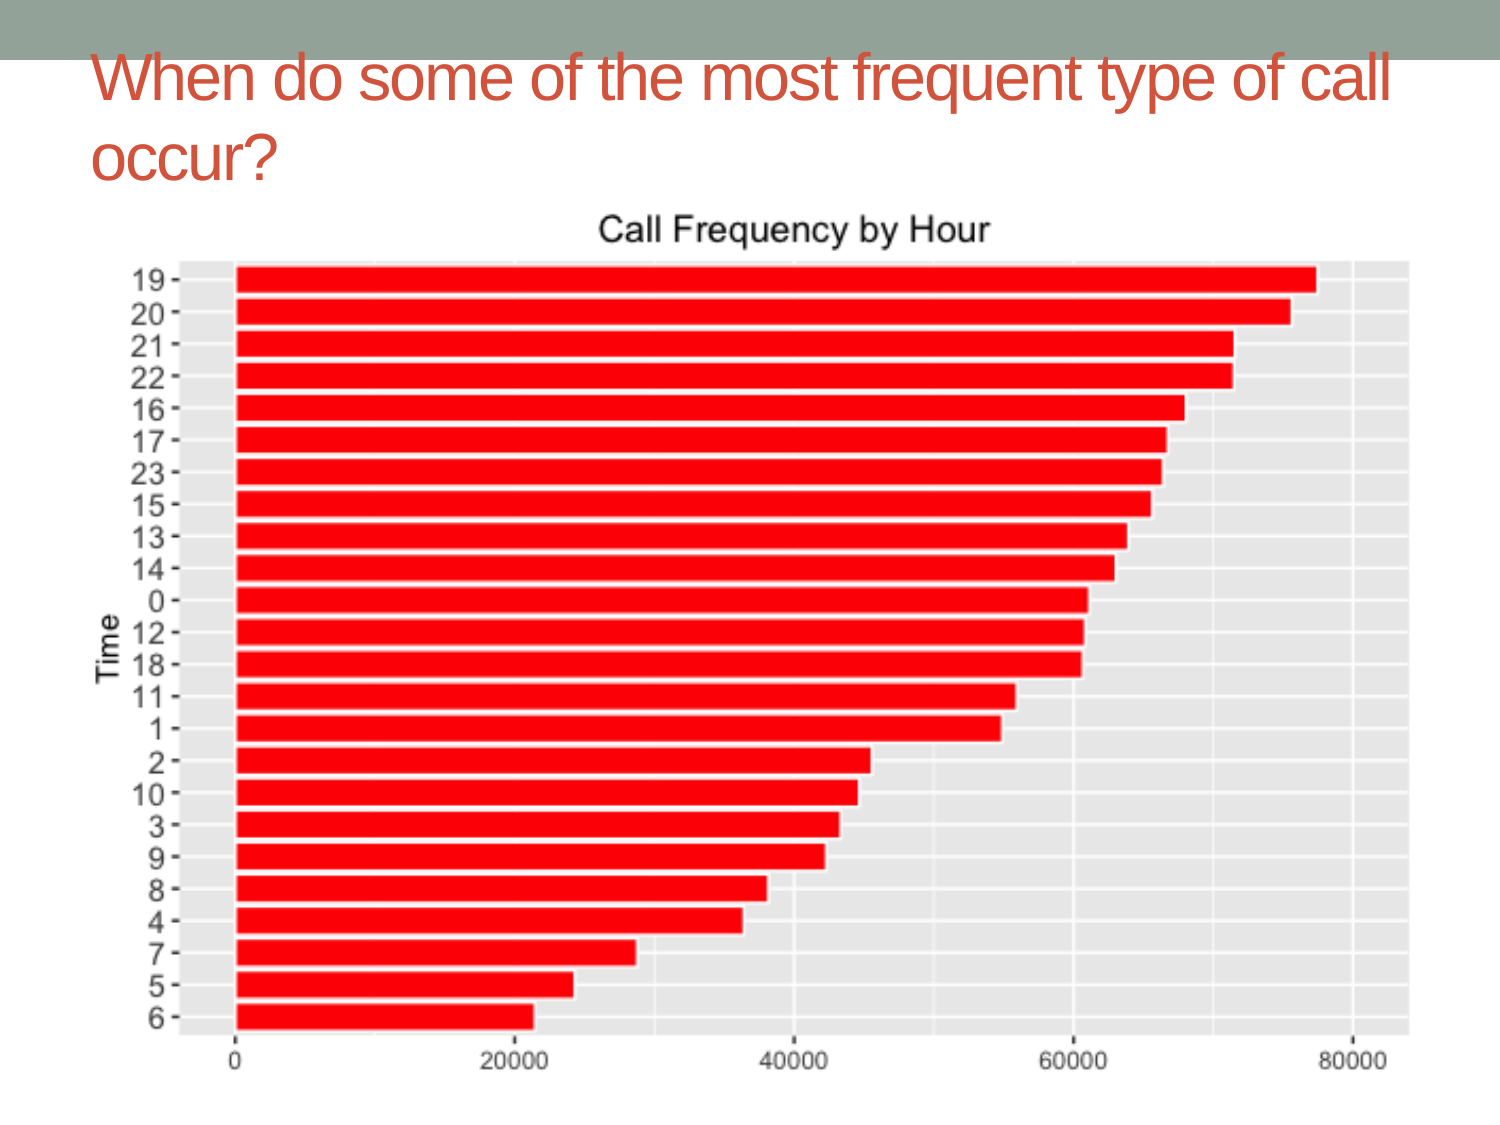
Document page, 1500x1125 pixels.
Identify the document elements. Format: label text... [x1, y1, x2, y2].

title When do some of the most frequent type of call occur? [75, 54, 1425, 174]
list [74, 203, 1426, 1125]
